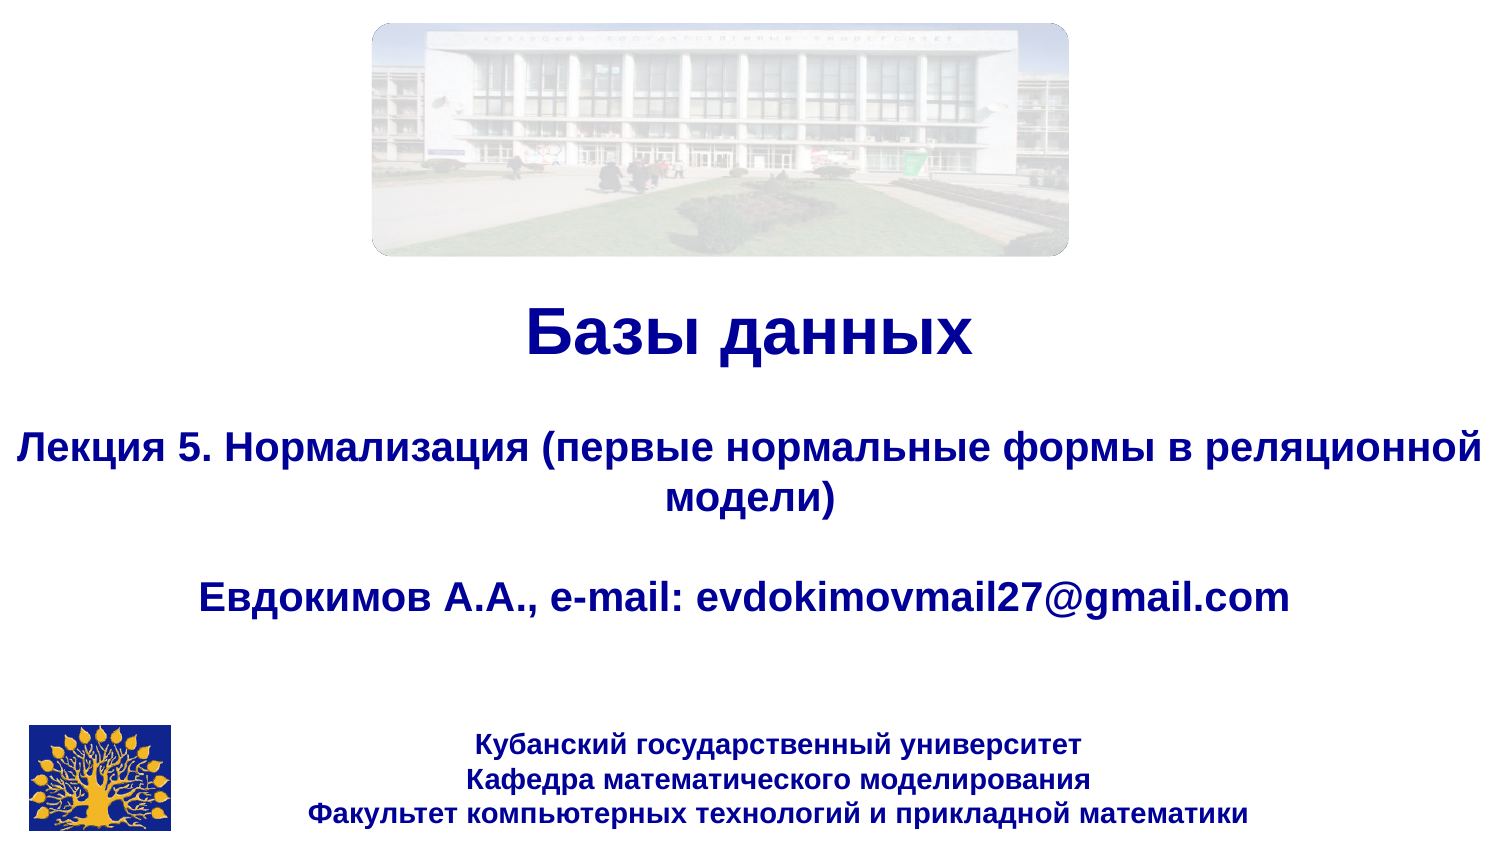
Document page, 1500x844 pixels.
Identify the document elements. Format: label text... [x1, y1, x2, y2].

picture [371, 22, 1070, 257]
text_box Лекция 5. Нормализация (первые нормальные формы в реляционной модели) Евдокимов А.А., e-mail: evdokimovmail27@gmail.com [0, 412, 1500, 670]
text_box Базы данных [0, 280, 1500, 375]
picture [29, 725, 171, 831]
